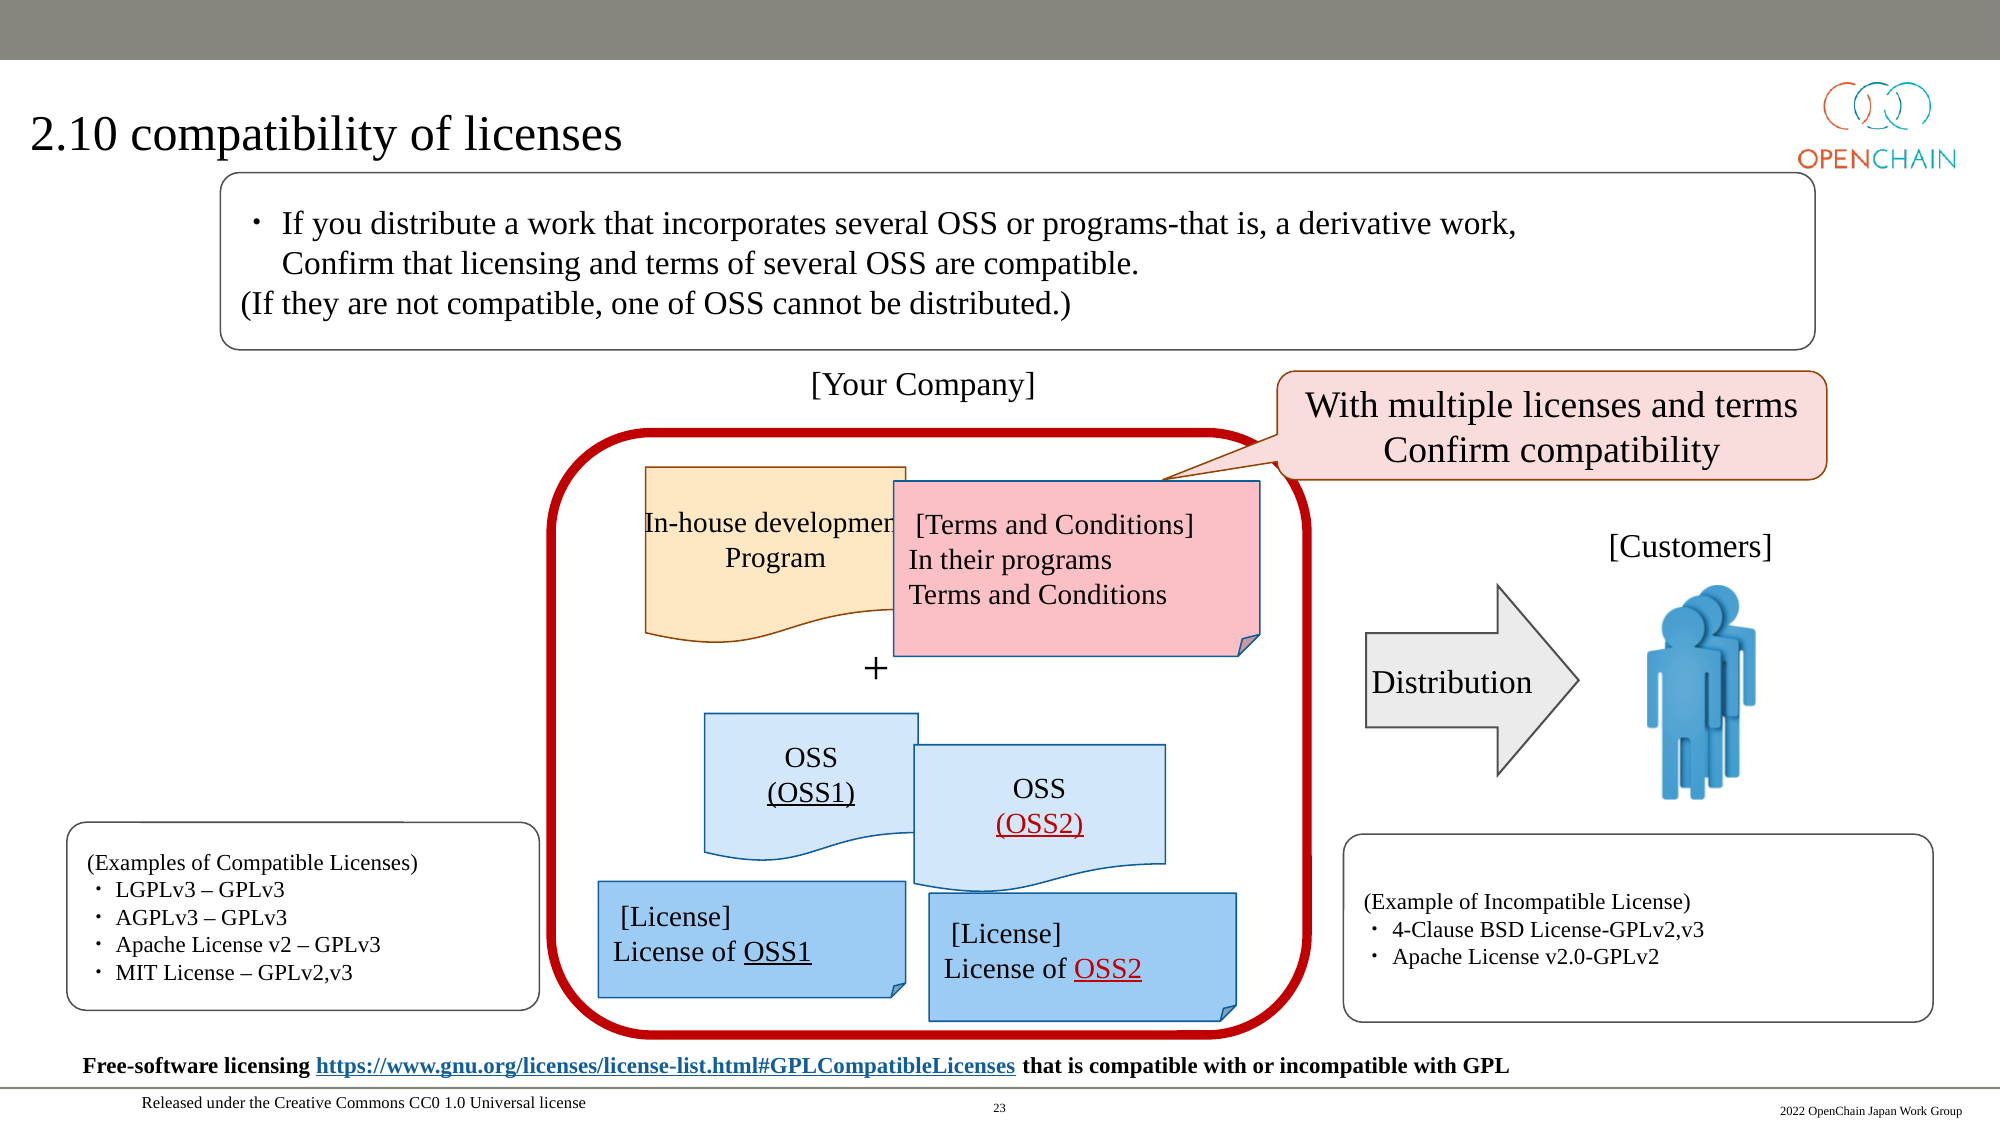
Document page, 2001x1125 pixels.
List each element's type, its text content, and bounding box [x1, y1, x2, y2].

picture [1798, 82, 1955, 169]
text_box Distribution [1366, 585, 1579, 776]
text_box [License] License of OSS2 [929, 893, 1237, 1022]
text_box (Example of Incompatible License) ・4-Clause BSD License-GPLv2,v3 ・Apache License v2.0-GPLv2 [1343, 834, 1934, 1023]
slide_number 22 [940, 1091, 1059, 1125]
text_box 2.10 compatibility of licenses [30, 70, 1615, 185]
text_box [551, 432, 1308, 1036]
text_box [Terms and Conditions] In their programs Terms and Conditions [893, 481, 1260, 657]
text_box OSS (OSS2) [914, 744, 1166, 892]
text_box ・If you distribute a work that incorporates several OSS or programs-that is, a derivative work, Confirm that licensing and terms of several OSS are compatible. (If they are not compatible, one of OSS cannot be distributed.) [220, 172, 1816, 350]
text_box (Examples of Compatible Licenses) ・LGPLv3 – GPLv3 ・AGPLv3 – GPLv3 ・Apache License v2 – GPLv3 ・MIT License – GPLv2,v3 [66, 822, 540, 1011]
text_box Free-software licensing https://www.gnu.org/licenses/license-list.html#GPLCompatibleLicenses that is compatible with or incompatible with GPL [66, 1046, 1875, 1083]
text_box [Customers] [1566, 524, 1815, 571]
picture [1647, 585, 1757, 800]
text_box With multiple licenses and terms Confirm compatibility [1162, 371, 1827, 480]
text_box [Your Company] [799, 361, 1048, 408]
